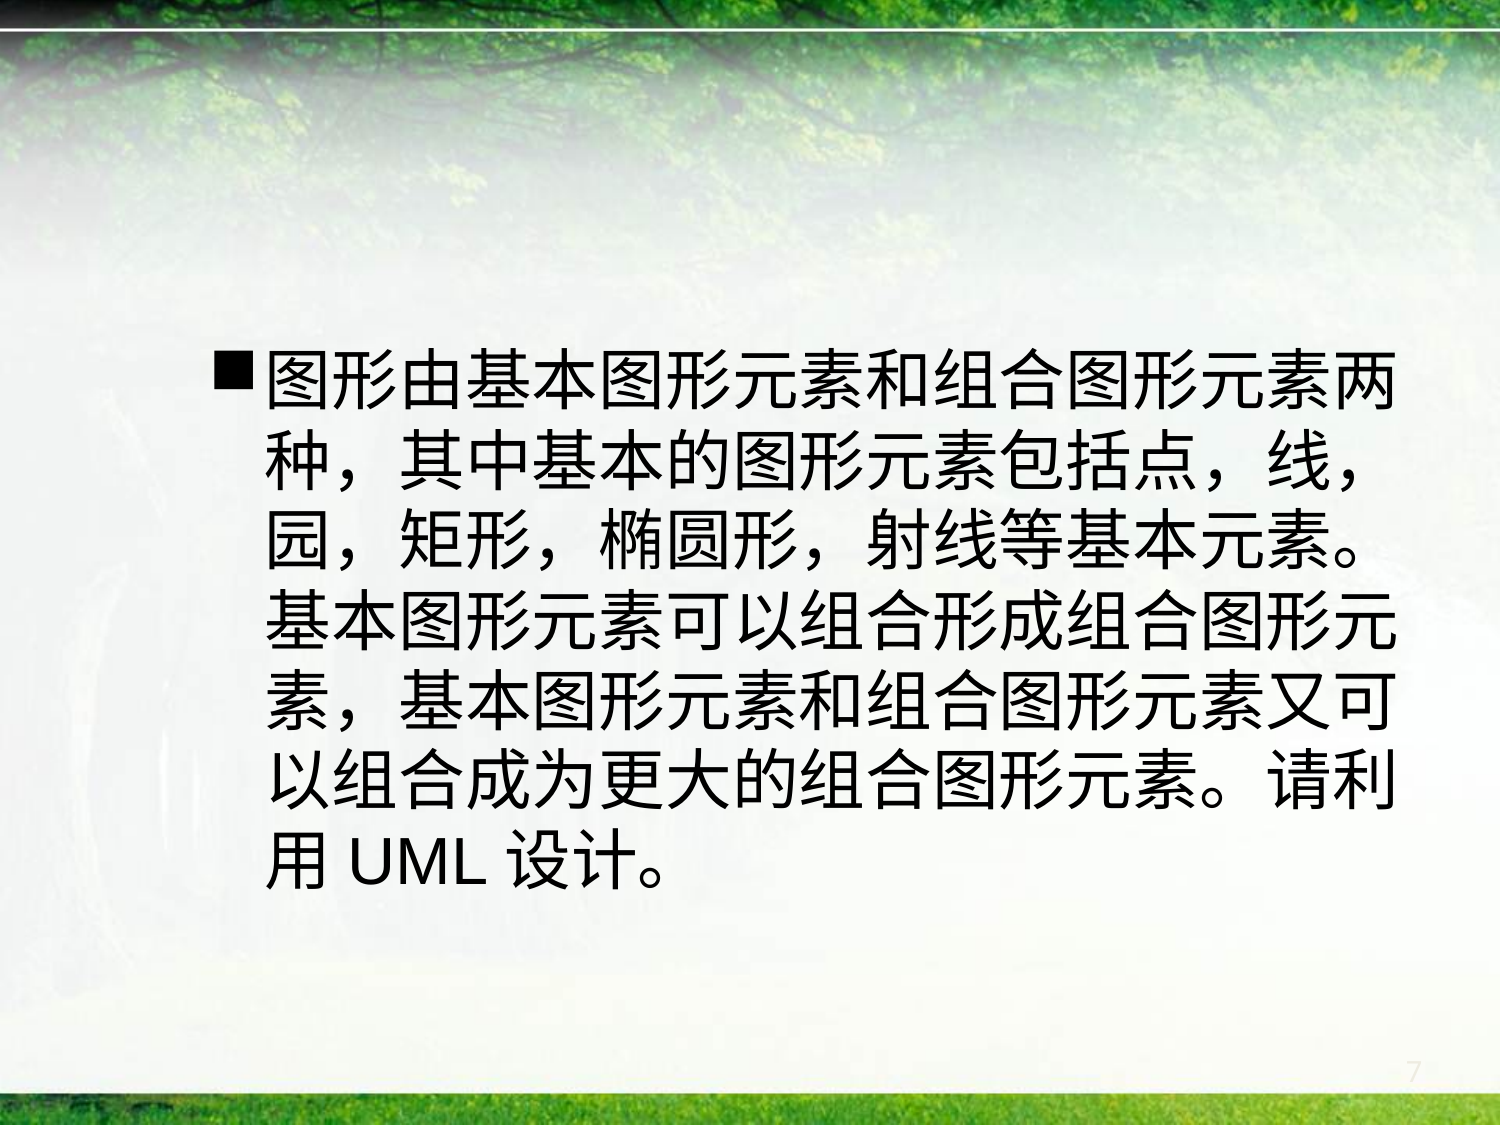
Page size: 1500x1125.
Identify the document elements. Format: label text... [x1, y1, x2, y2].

text_box [1124, 1024, 1438, 1100]
picture [0, 0, 1500, 1125]
list 图形由基本图形元素和组合图形元素两种，其中基本的图形元素包括点，线，园，矩形，椭圆形，射线等基本元素。基本图形元素可以组合形成组合图形元素，基本图形元素和组合图形元素又可以组合成为更大的组合图形元素。请利用UML设计。 [193, 330, 1470, 1007]
